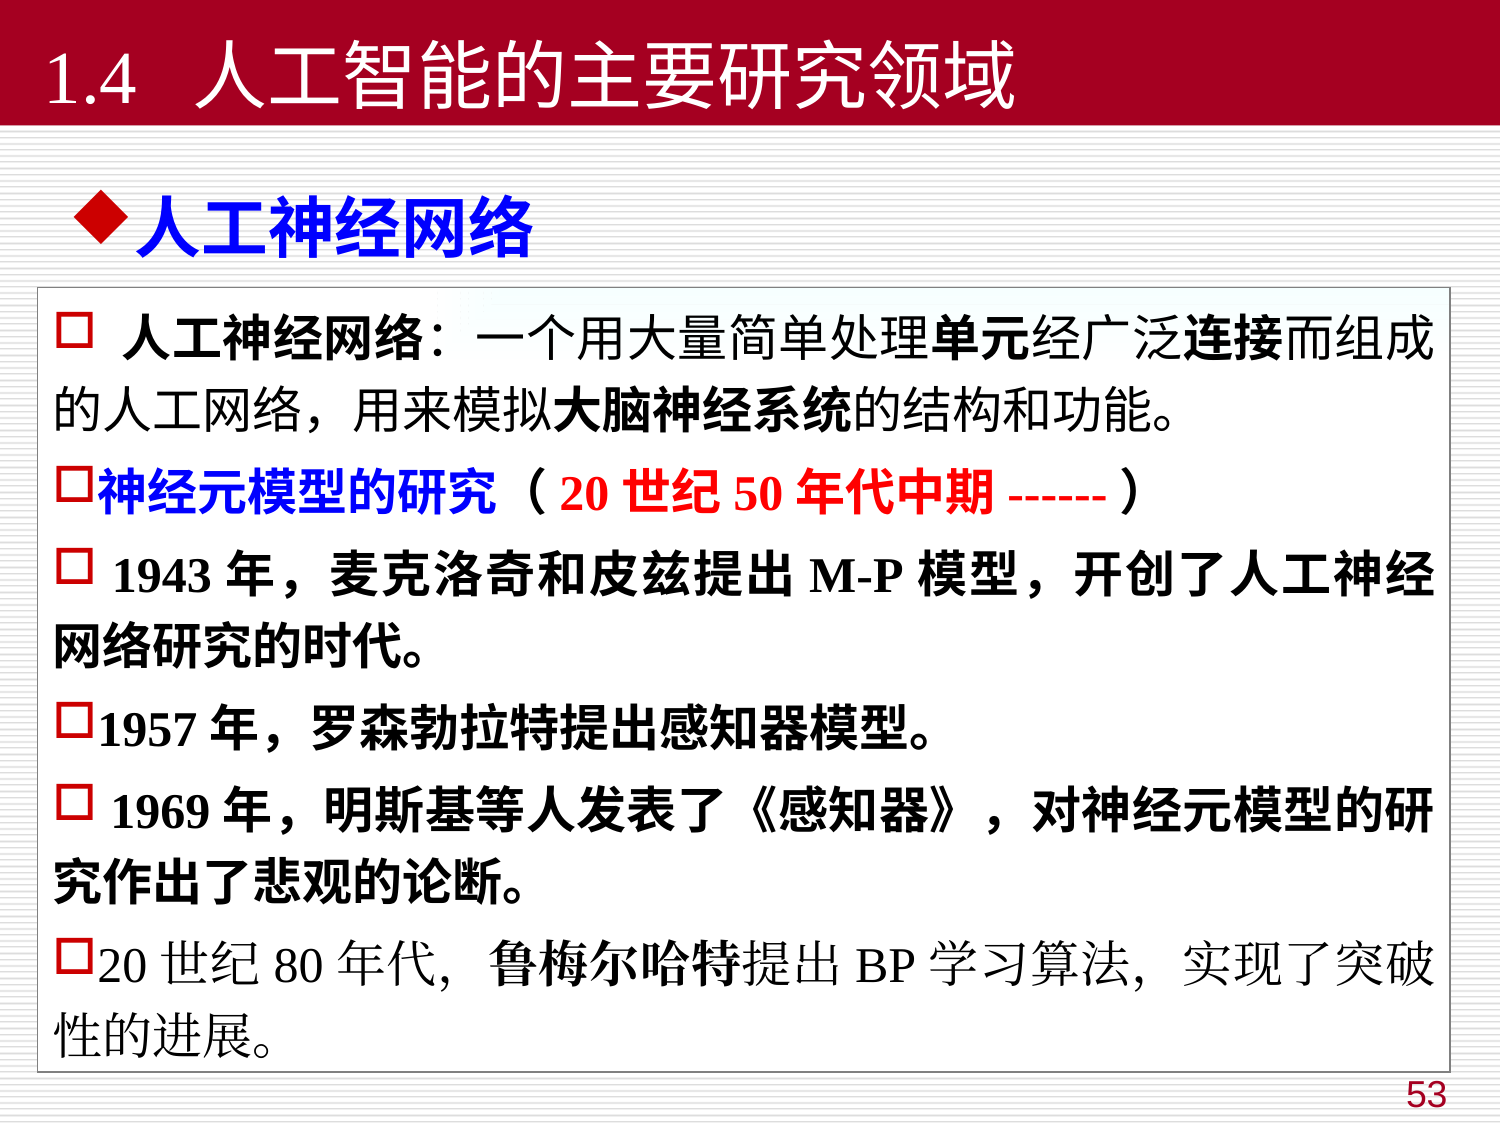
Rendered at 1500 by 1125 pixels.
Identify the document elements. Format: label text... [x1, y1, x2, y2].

slide_number 53 [1137, 1062, 1463, 1122]
text_box 人工神经网络：一个用大量简单处理单元经广泛连接而组成的人工网络，用来模拟大脑神经系统的结构和功能。 神经元模型的研究（20世纪50年代中期------） 1943年，麦克洛奇和皮兹提出M-P模型，开创了人工神经网络研究的时代。 1957年，罗森勃拉特提出感知器模型。 1969年，明斯基等人发表了《感知器》，对神经元模型的研究作出了悲观的论断。 20世纪80年代，鲁梅尔哈特提出BP学习算法，实现了突破性的进展。 [37, 287, 1450, 1072]
text_box 人工神经网络 [53, 162, 566, 274]
text_box 1.4 人工智能的主要研究领域 [0, 0, 1500, 126]
picture [0, 126, 1500, 1125]
